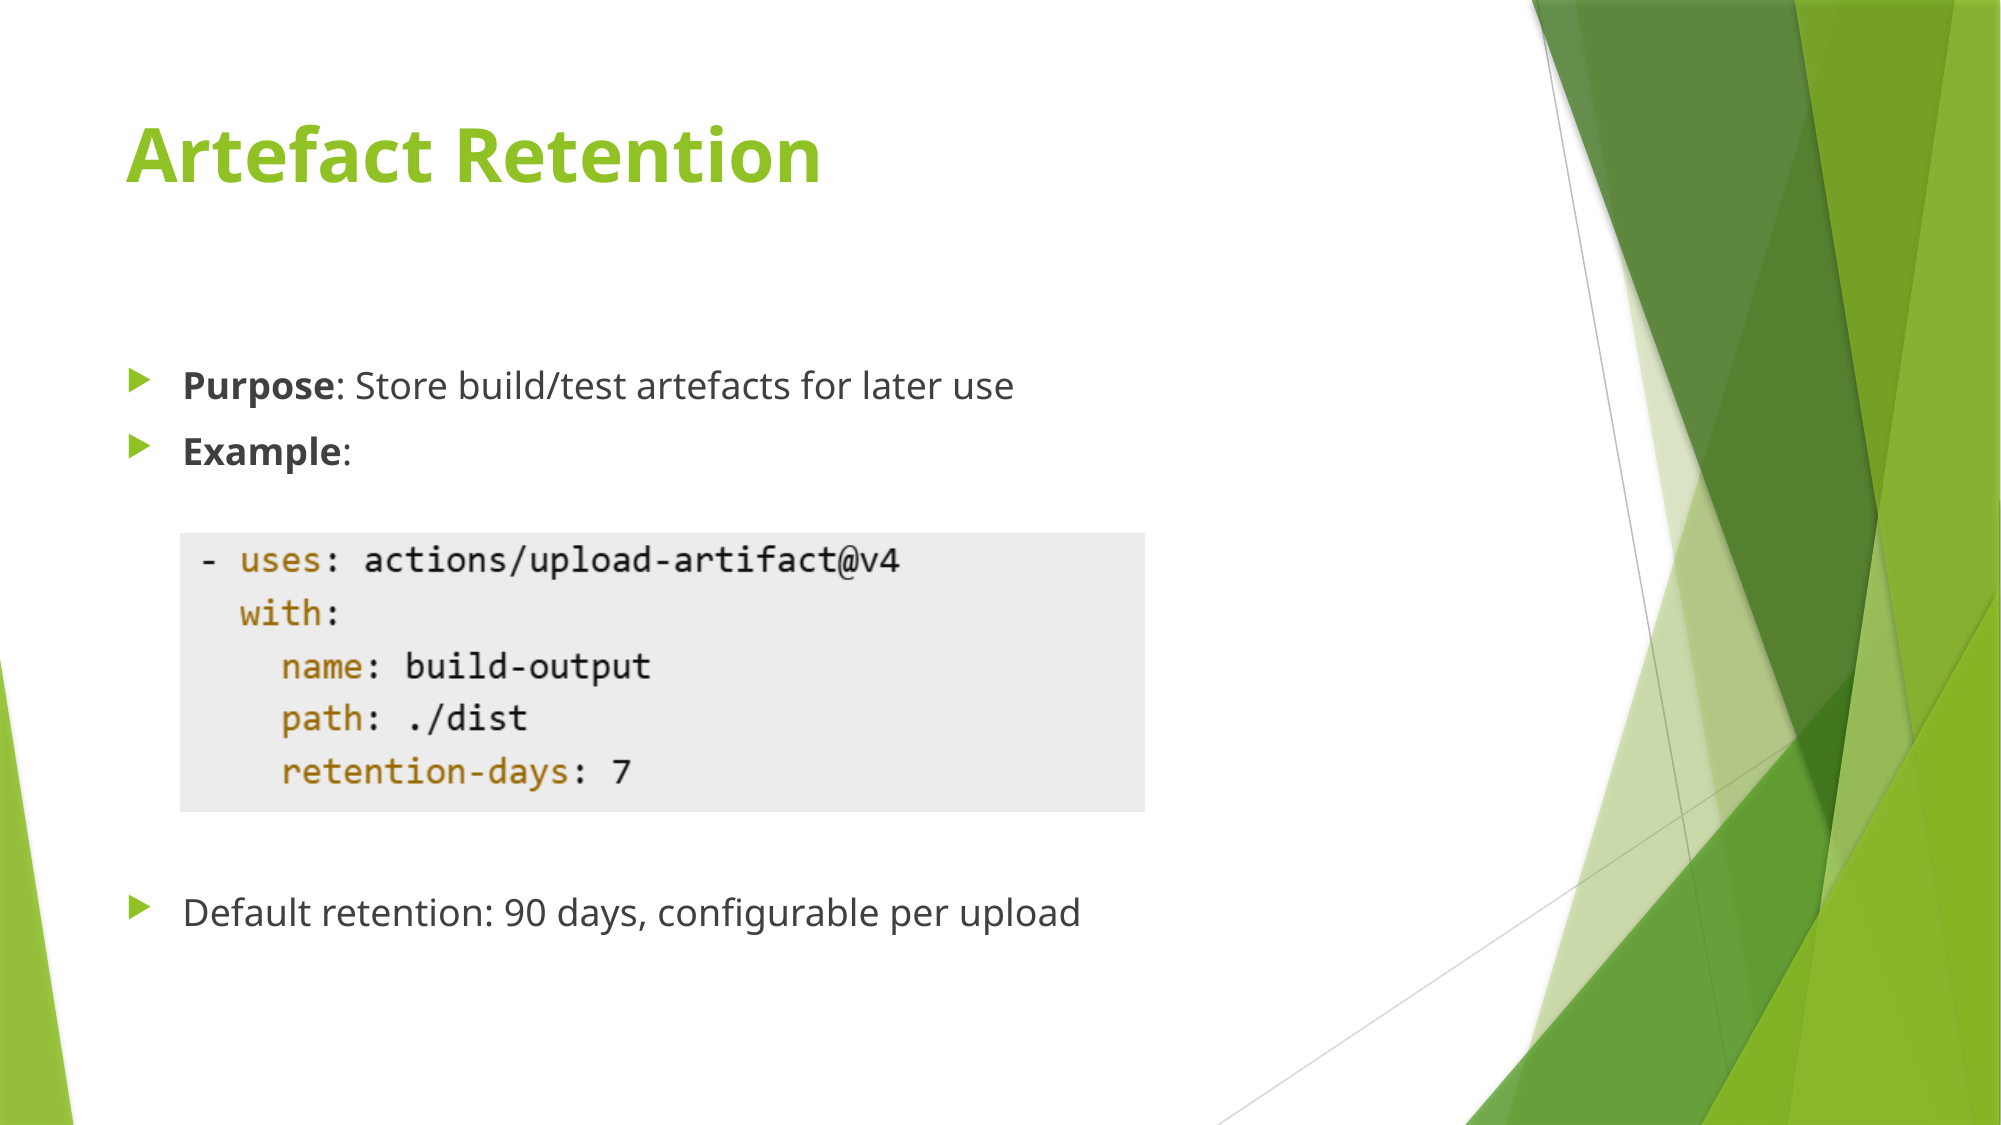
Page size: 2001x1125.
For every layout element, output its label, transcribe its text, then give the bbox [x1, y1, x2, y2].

title Artefact Retention [111, 99, 1522, 317]
list Purpose: Store build/test artefacts for later use Example: Default retention: 90 days, configurable per upload [111, 354, 1522, 992]
picture [179, 533, 1146, 813]
